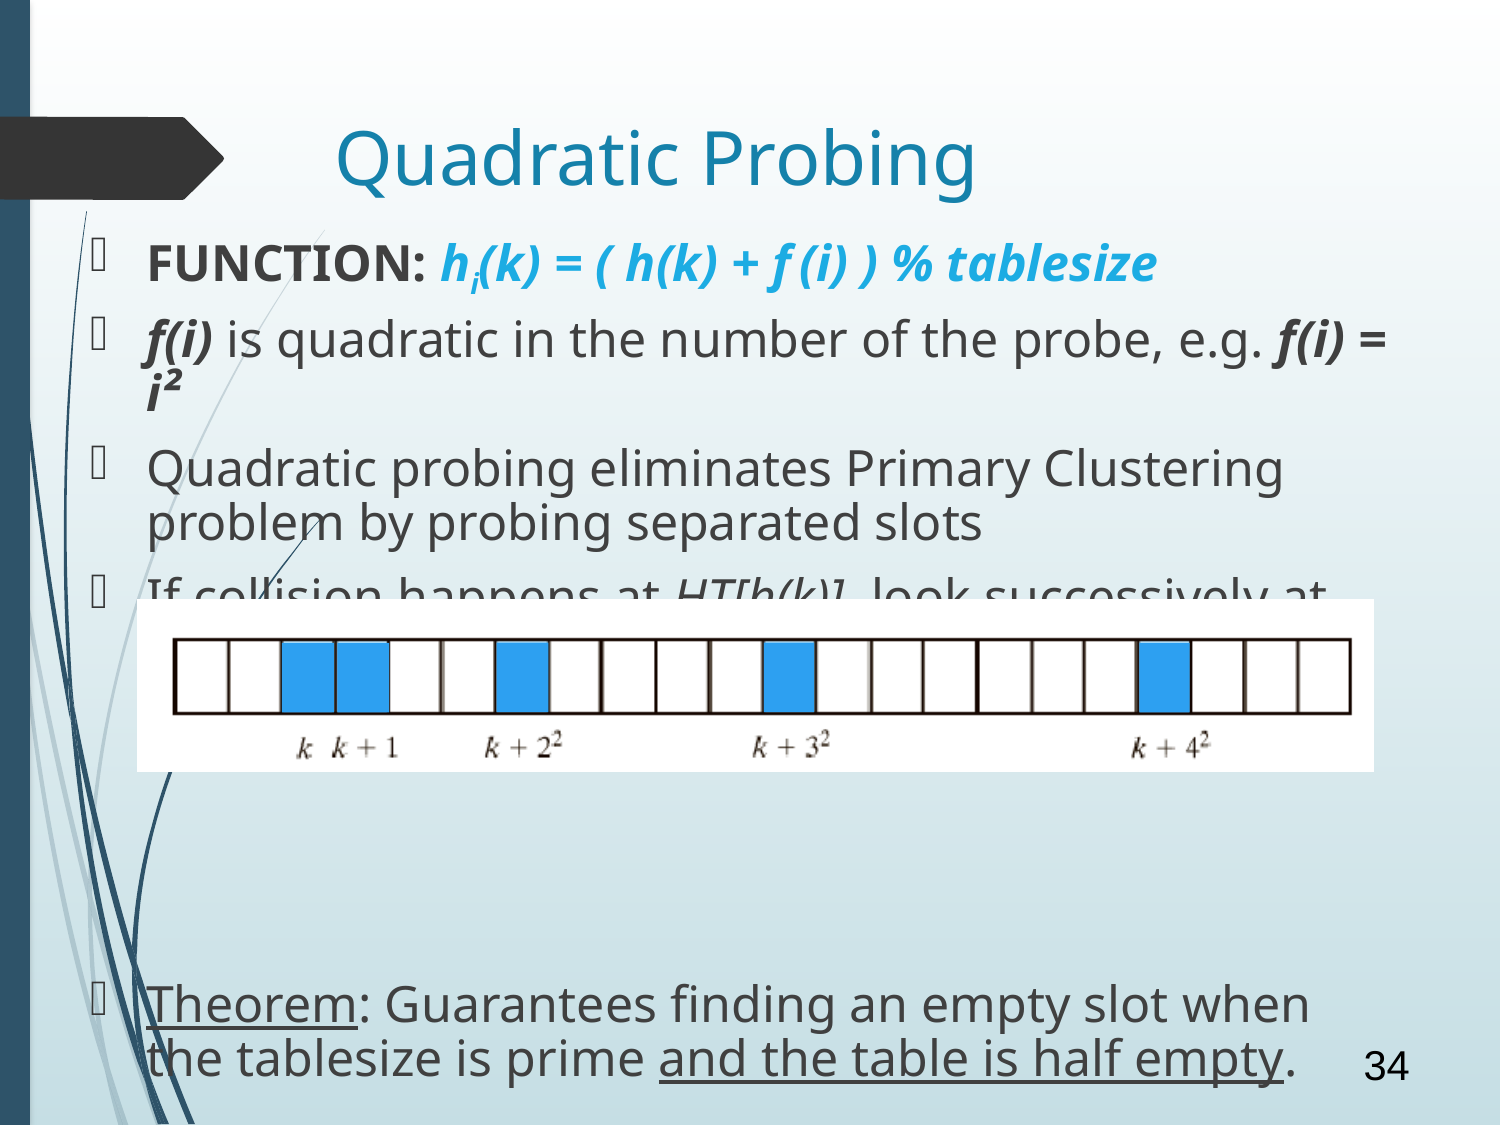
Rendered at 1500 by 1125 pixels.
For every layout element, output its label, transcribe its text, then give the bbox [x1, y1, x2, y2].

title Quadratic Probing [319, 102, 1400, 224]
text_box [137, 599, 1374, 772]
slide_number 34 [1074, 1024, 1425, 1103]
list FUNCTION: hi(k) = ( h(k) + f (i) ) % tablesize f(i) is quadratic in the number of the probe, e.g. f(i) = i² Quadratic probing eliminates Primary Clustering problem by probing separated slots If collision happens at HT[h(k)], look successively at h(k)+1², h(k)+2², … till empty cell found Theorem: Guarantees finding an empty slot when the tablesize is prime and the table is half empty. [75, 224, 1413, 1038]
